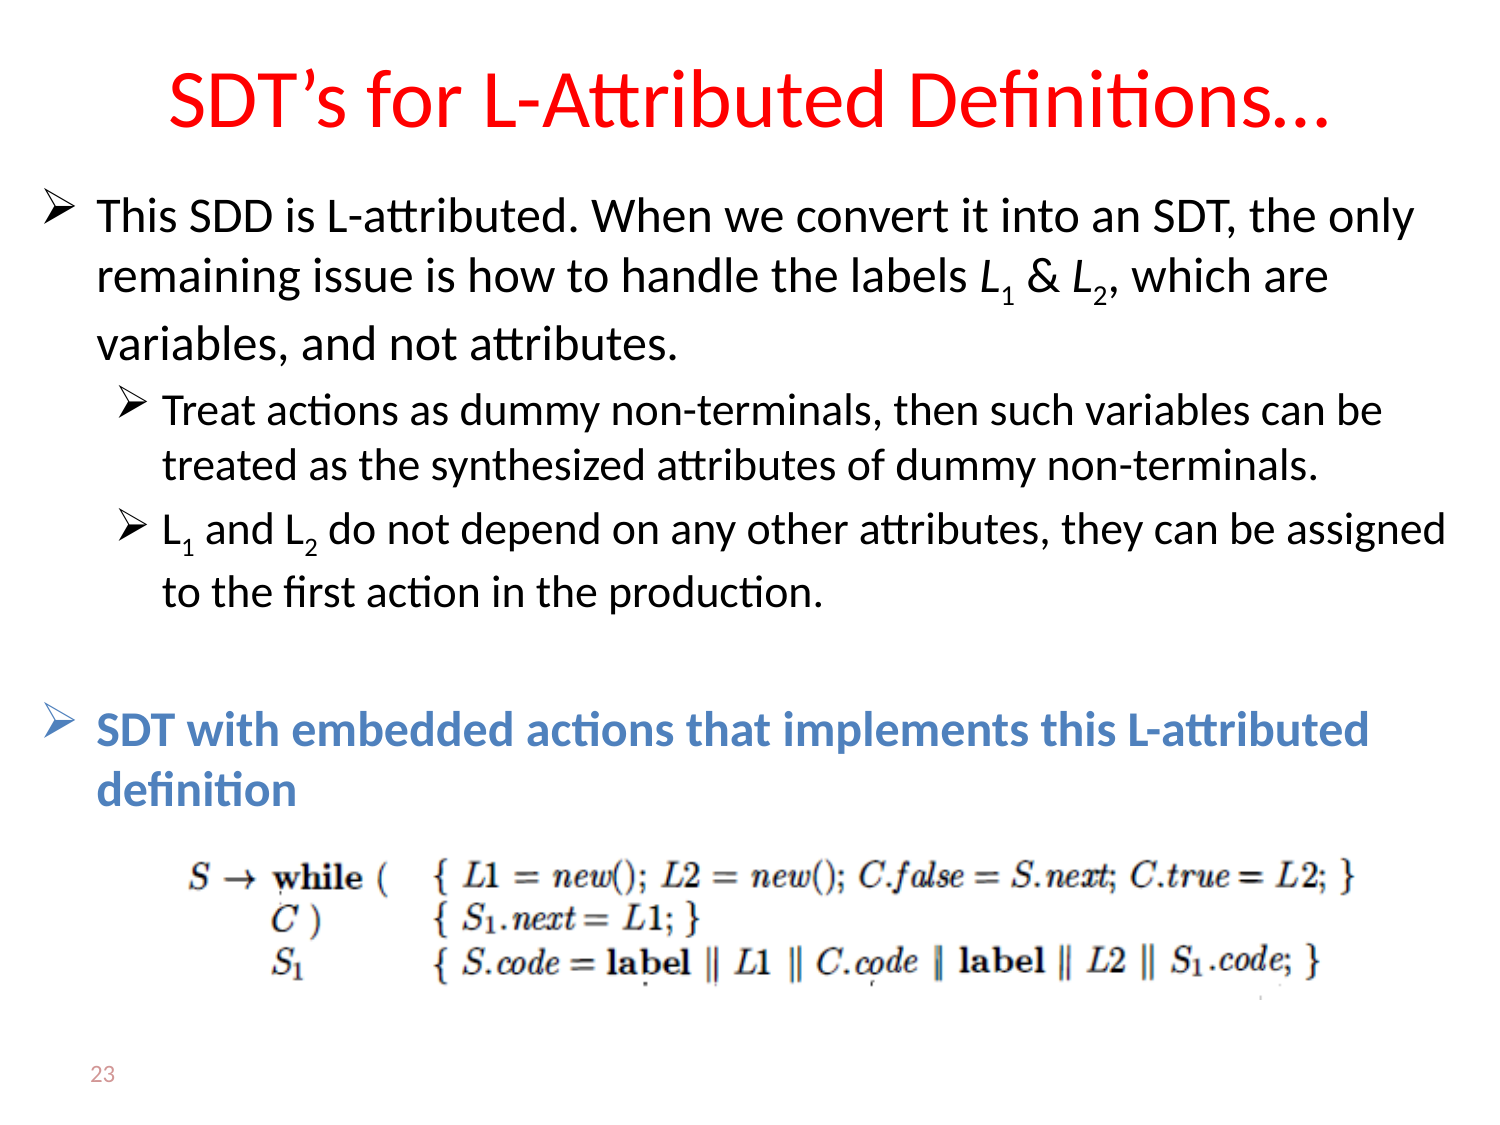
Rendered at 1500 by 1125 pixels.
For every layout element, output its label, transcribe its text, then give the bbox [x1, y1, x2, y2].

list This SDD is L-attributed. When we convert it into an SDT, the only remaining issue is how to handle the labels L1 & L2, which are variables, and not attributes. Treat actions as dummy non-terminals, then such variables can be treated as the synthesized attributes of dummy non-terminals. L1 and L2 do not depend on any other attributes, they can be assigned to the first action in the production. SDT with embedded actions that implements this L-attributed definition [24, 174, 1475, 1038]
slide_number 23 [75, 1042, 425, 1103]
title SDT’s for L-Attributed Definitions… [75, 24, 1425, 163]
picture [174, 849, 1368, 1001]
